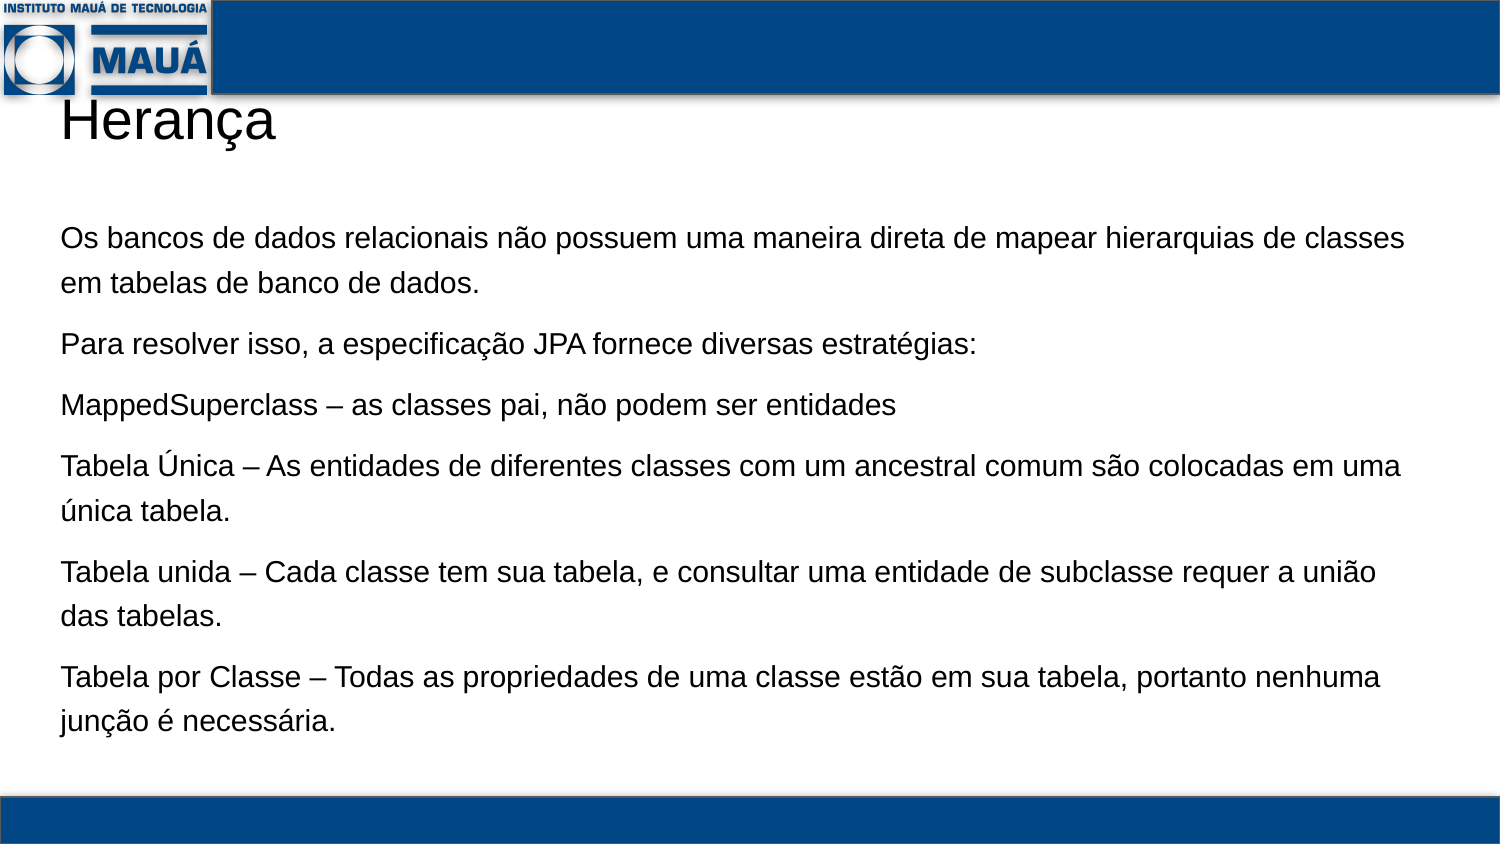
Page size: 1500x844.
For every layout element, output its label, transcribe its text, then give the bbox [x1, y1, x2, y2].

picture [4, 1, 207, 95]
list Os bancos de dados relacionais não possuem uma maneira direta de mapear hierarquias de classes em tabelas de banco de dados. Para resolver isso, a especificação JPA fornece diversas estratégias: MappedSuperclass – as classes pai, não podem ser entidades Tabela Única – As entidades de diferentes classes com um ancestral comum são colocadas em uma única tabela. Tabela unida – Cada classe tem sua tabela, e consultar uma entidade de subclasse requer a união das tabelas. Tabela por Classe – Todas as propriedades de uma classe estão em sua tabela, portanto nenhuma junção é necessária. [45, 195, 1444, 756]
title Herança [45, 72, 1462, 167]
